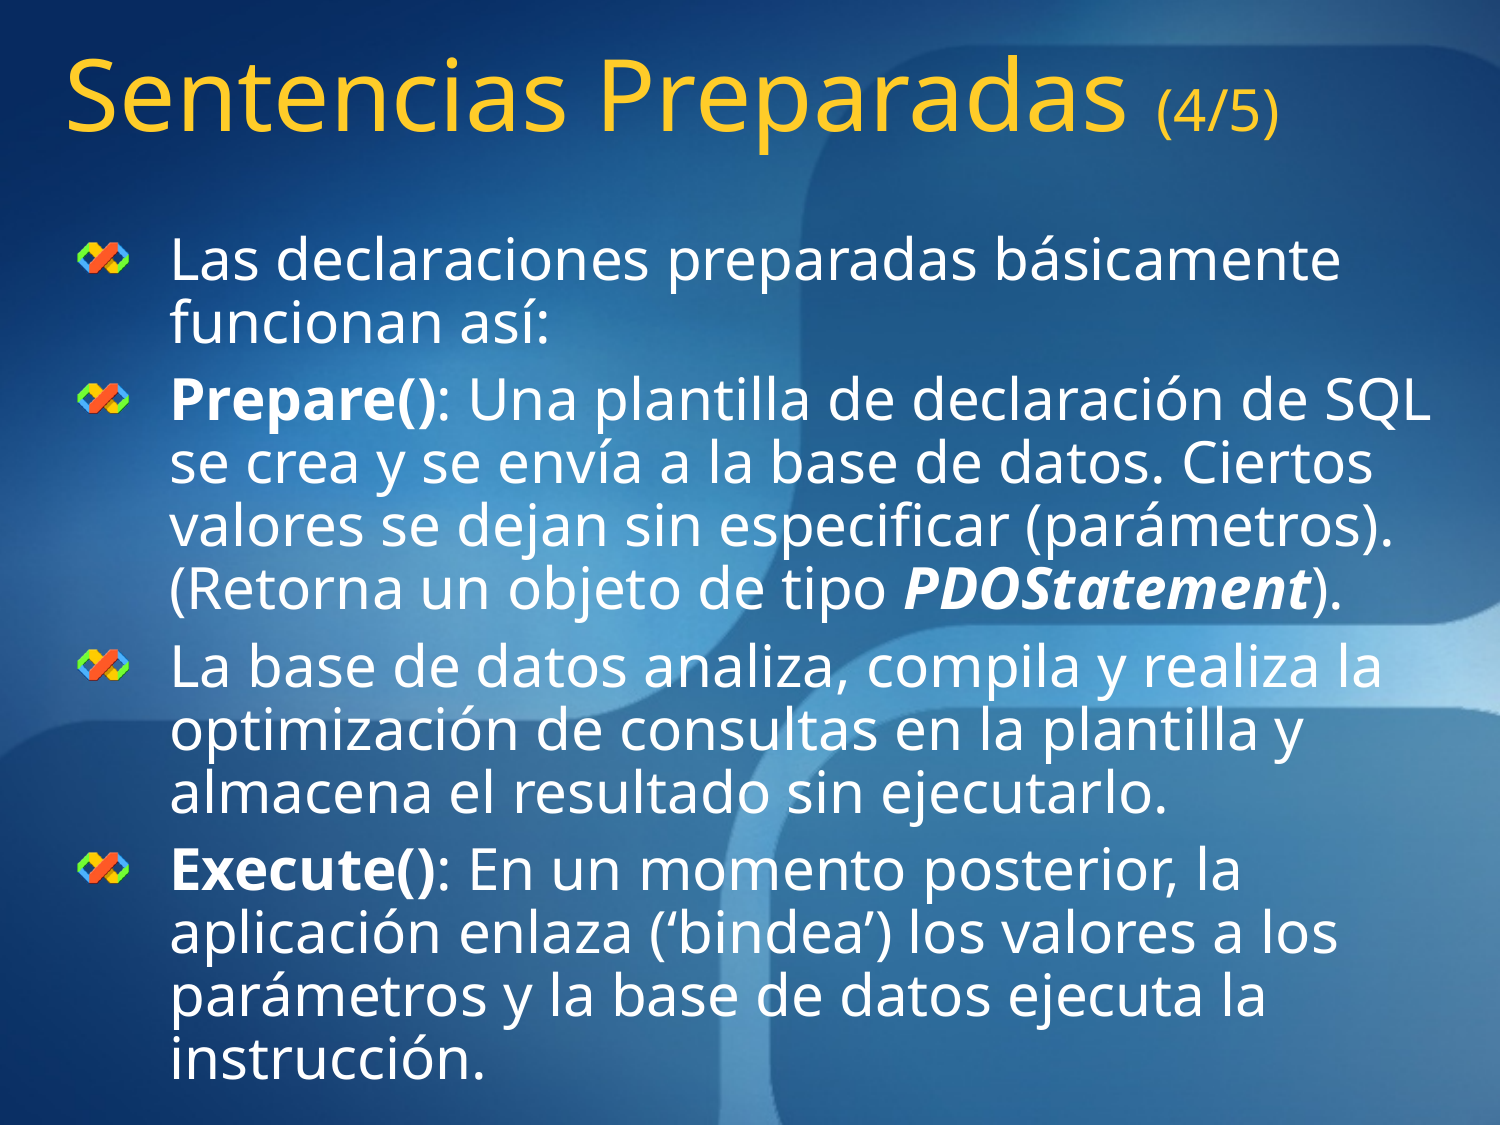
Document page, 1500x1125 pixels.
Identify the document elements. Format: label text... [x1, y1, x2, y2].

picture [0, 0, 1500, 1125]
text_box Sentencias Preparadas (4/5) [49, 37, 1456, 161]
picture [77, 852, 129, 884]
picture [77, 383, 129, 414]
picture [77, 649, 129, 681]
picture [77, 242, 129, 274]
text_box Las declaraciones preparadas básicamente funcionan así: Prepare(): Una plantilla de declaración de SQL se crea y se envía a la base de datos. Ciertos valores se dejan sin especificar (parámetros). (Retorna un objeto de tipo PDOStatement). La base de datos analiza, compila y realiza la optimización de consultas en la plantilla y almacena el resultado sin ejecutarlo. Execute(): En un momento posterior, la aplicación enlaza (‘bindea’) los valores a los parámetros y la base de datos ejecuta la instrucción. [63, 222, 1500, 1100]
